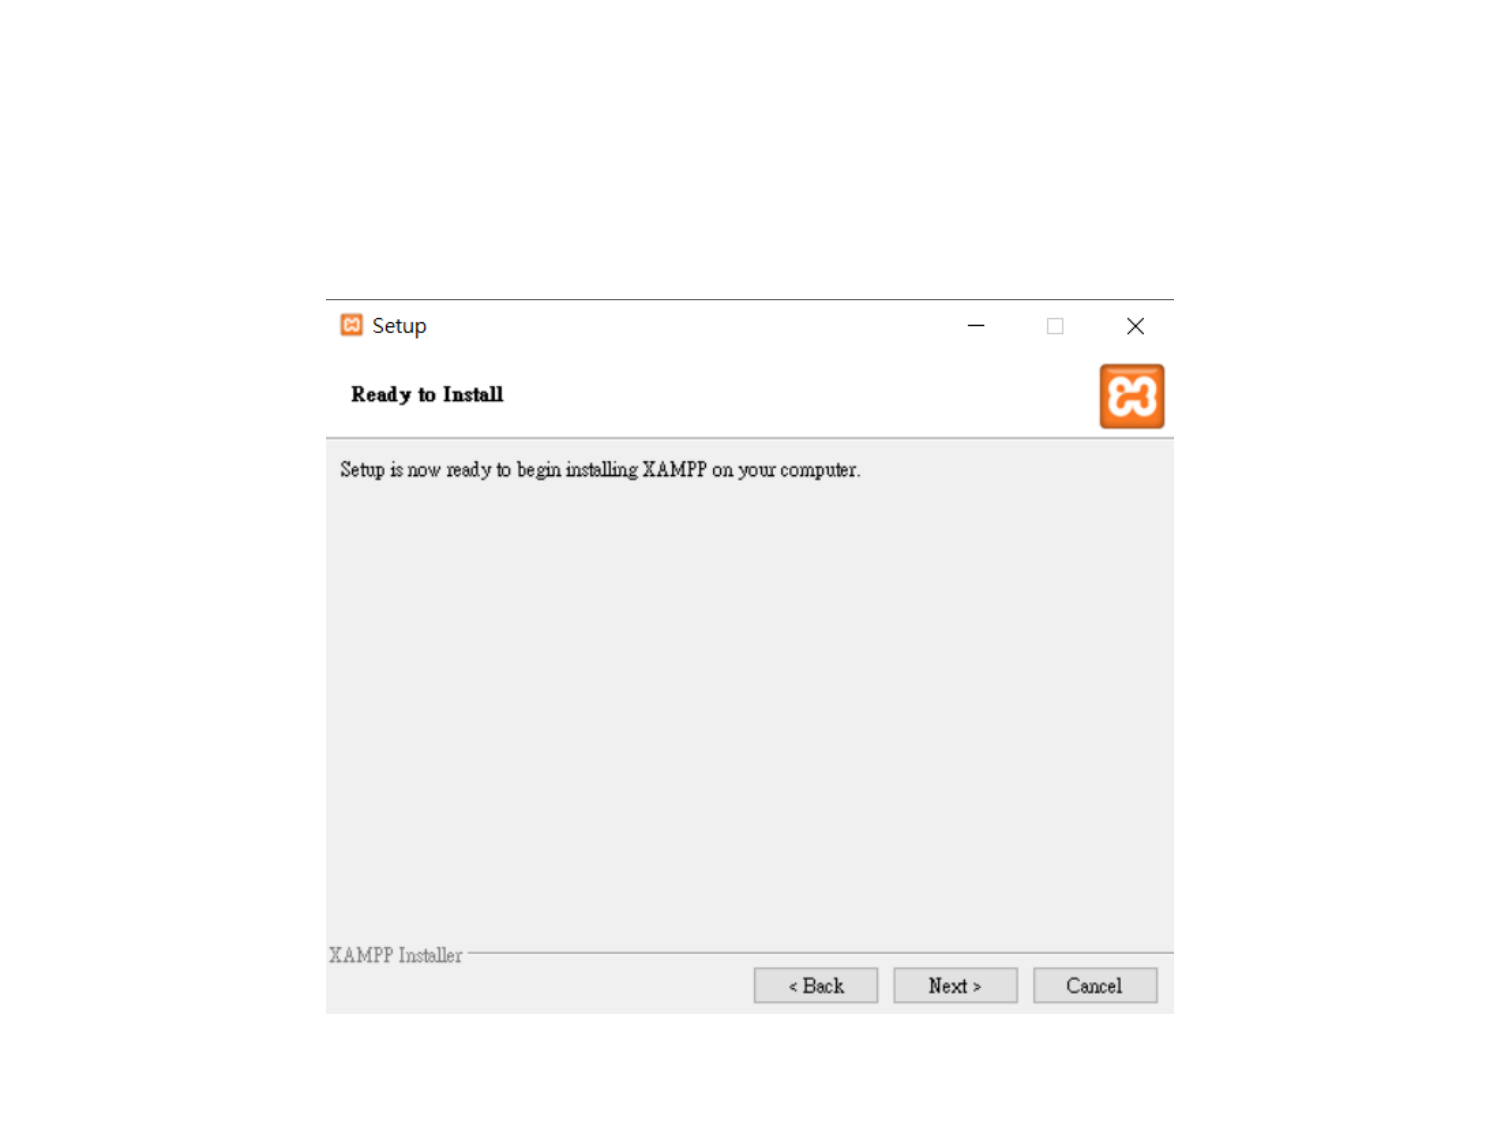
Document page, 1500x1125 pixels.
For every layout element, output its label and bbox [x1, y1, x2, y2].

list [326, 299, 1174, 1014]
